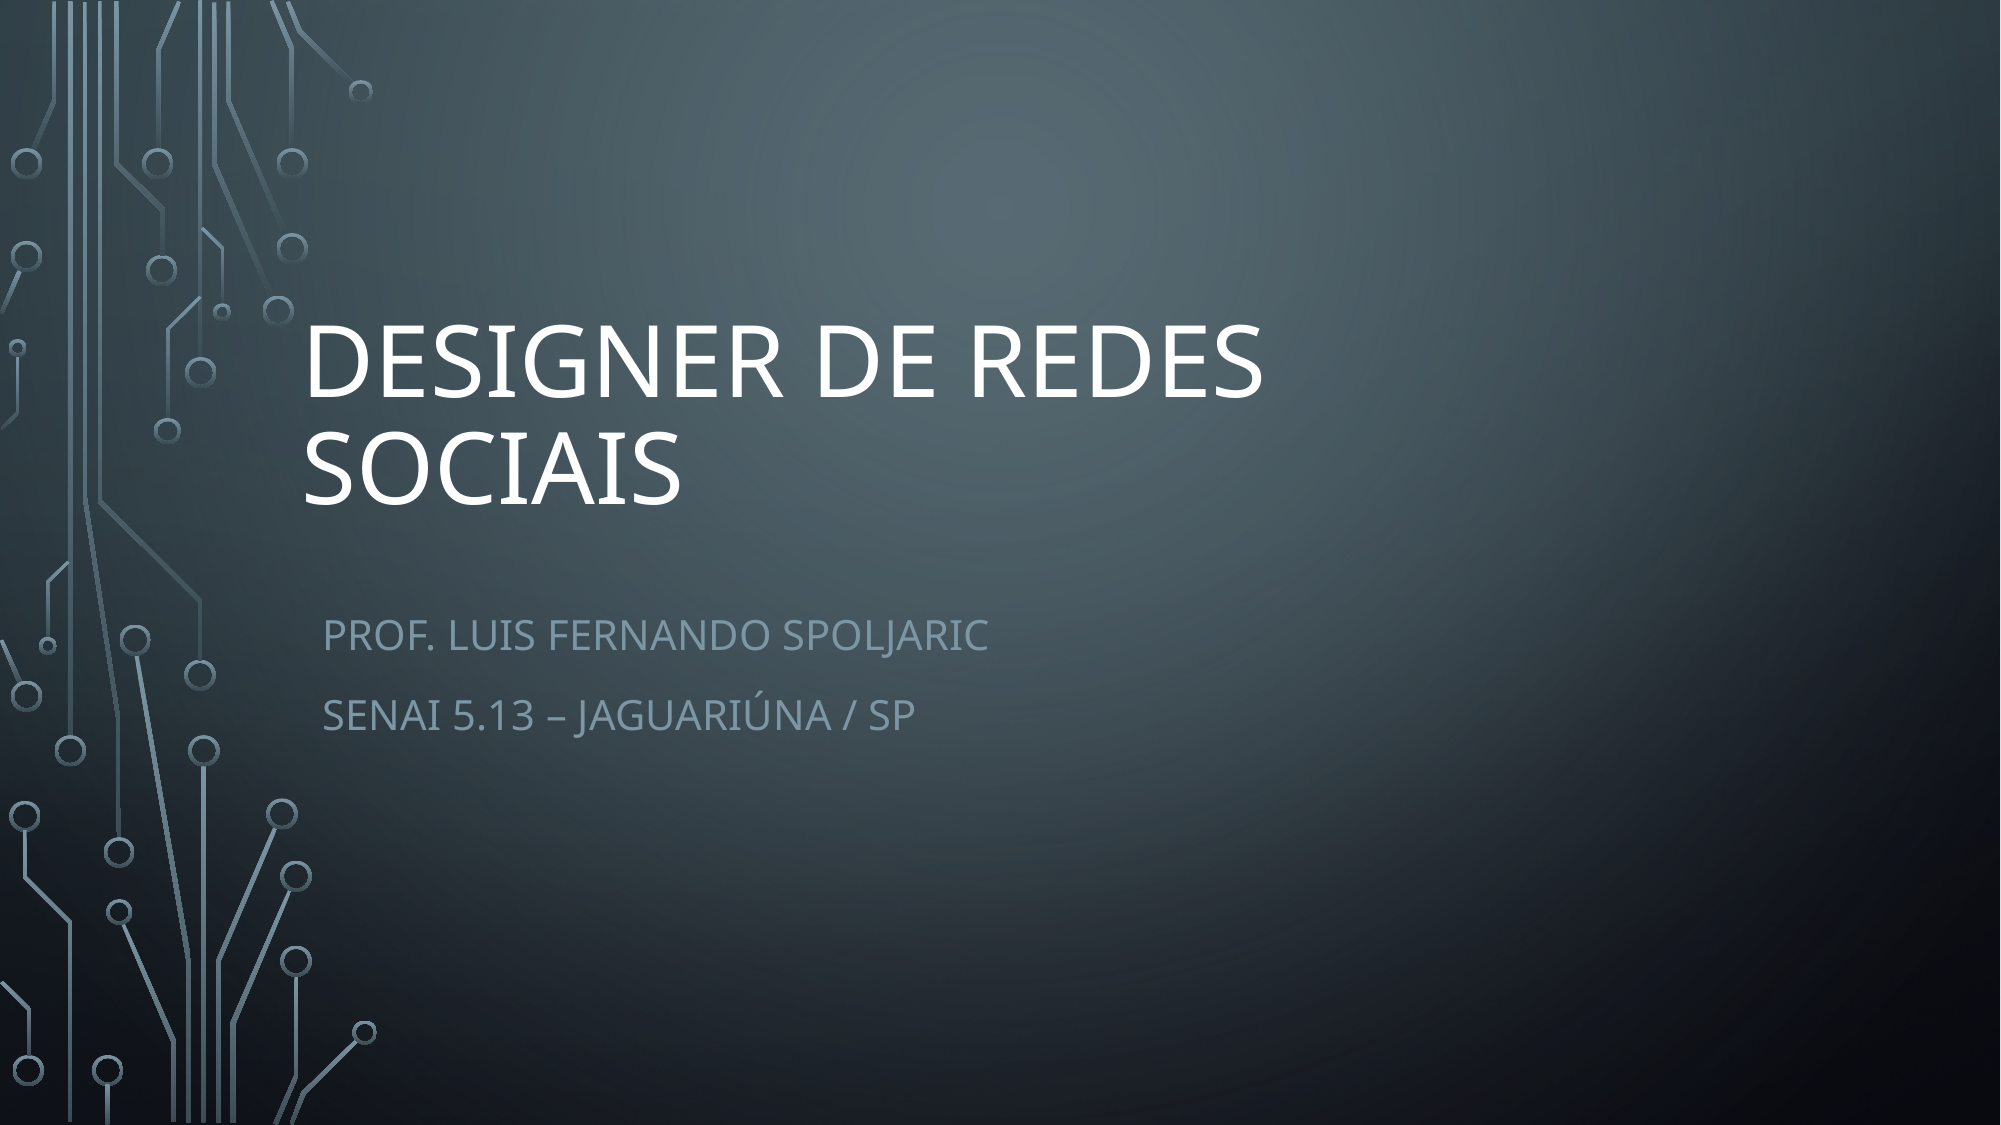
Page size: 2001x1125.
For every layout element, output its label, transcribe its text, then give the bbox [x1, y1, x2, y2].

subtitle Prof. Luis Fernando Spoljaric Senai 5.13 – Jaguariúna / SP [307, 590, 1750, 863]
title Designer de Redes Sociais [286, 136, 1509, 535]
